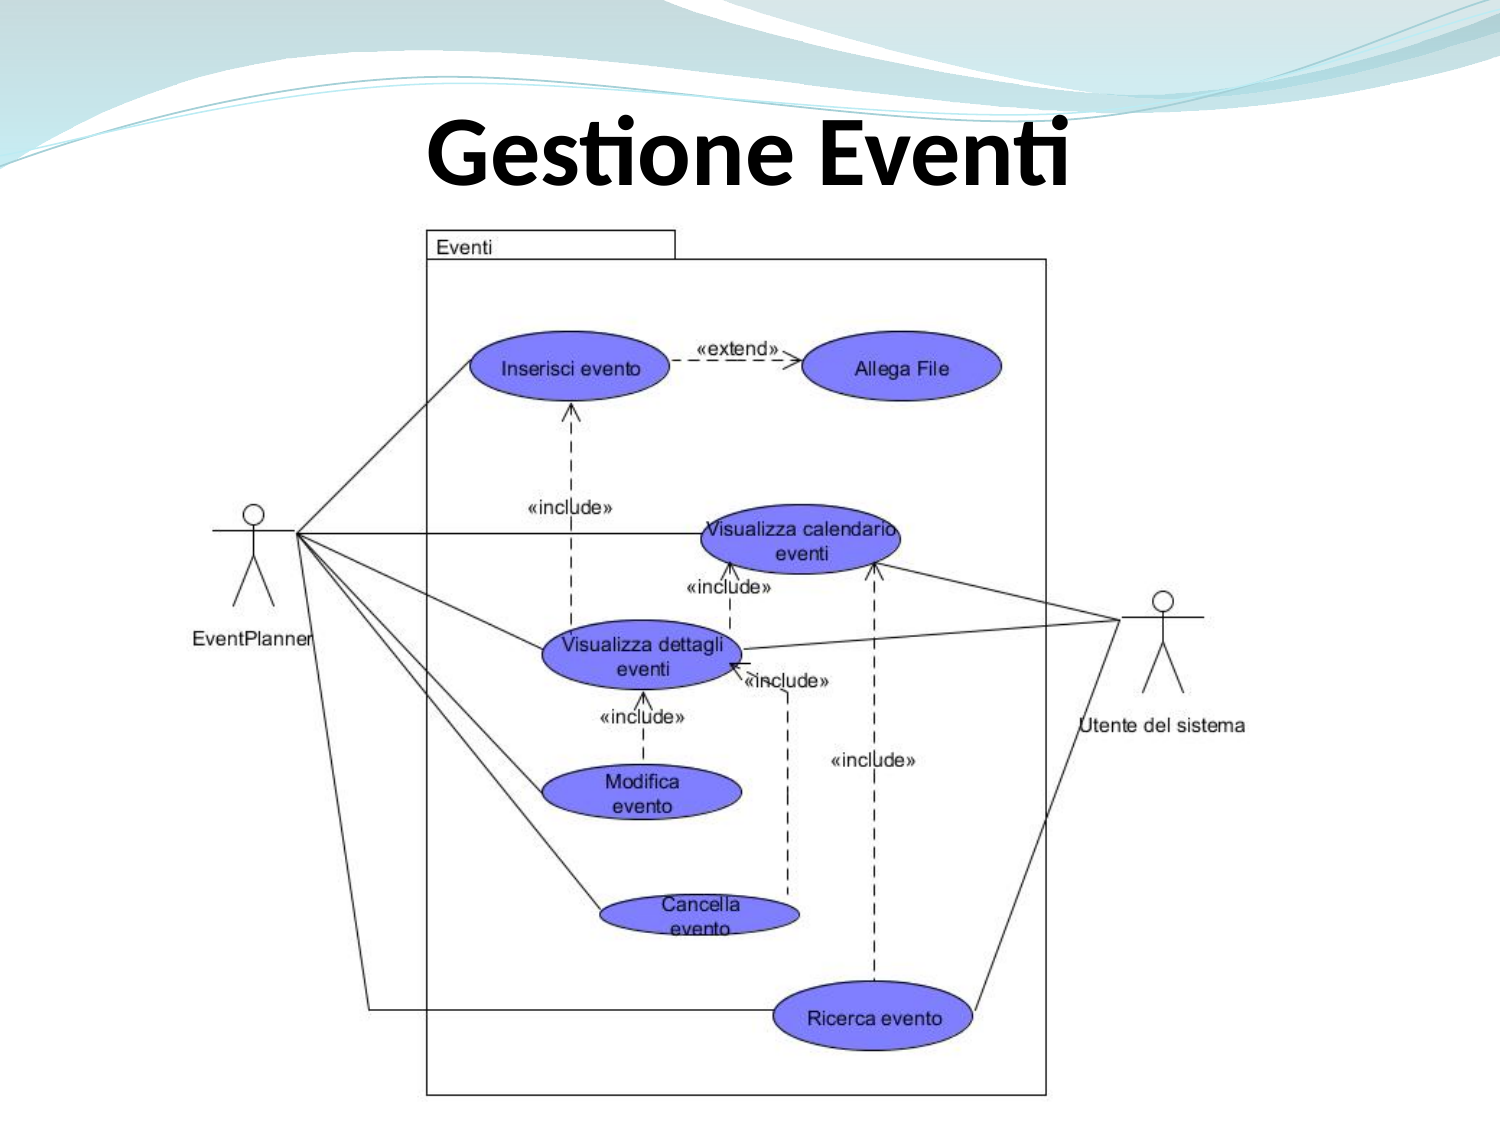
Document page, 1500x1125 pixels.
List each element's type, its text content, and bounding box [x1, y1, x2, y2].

picture [152, 201, 1278, 1125]
text_box Gestione Eventi [81, 78, 1418, 258]
